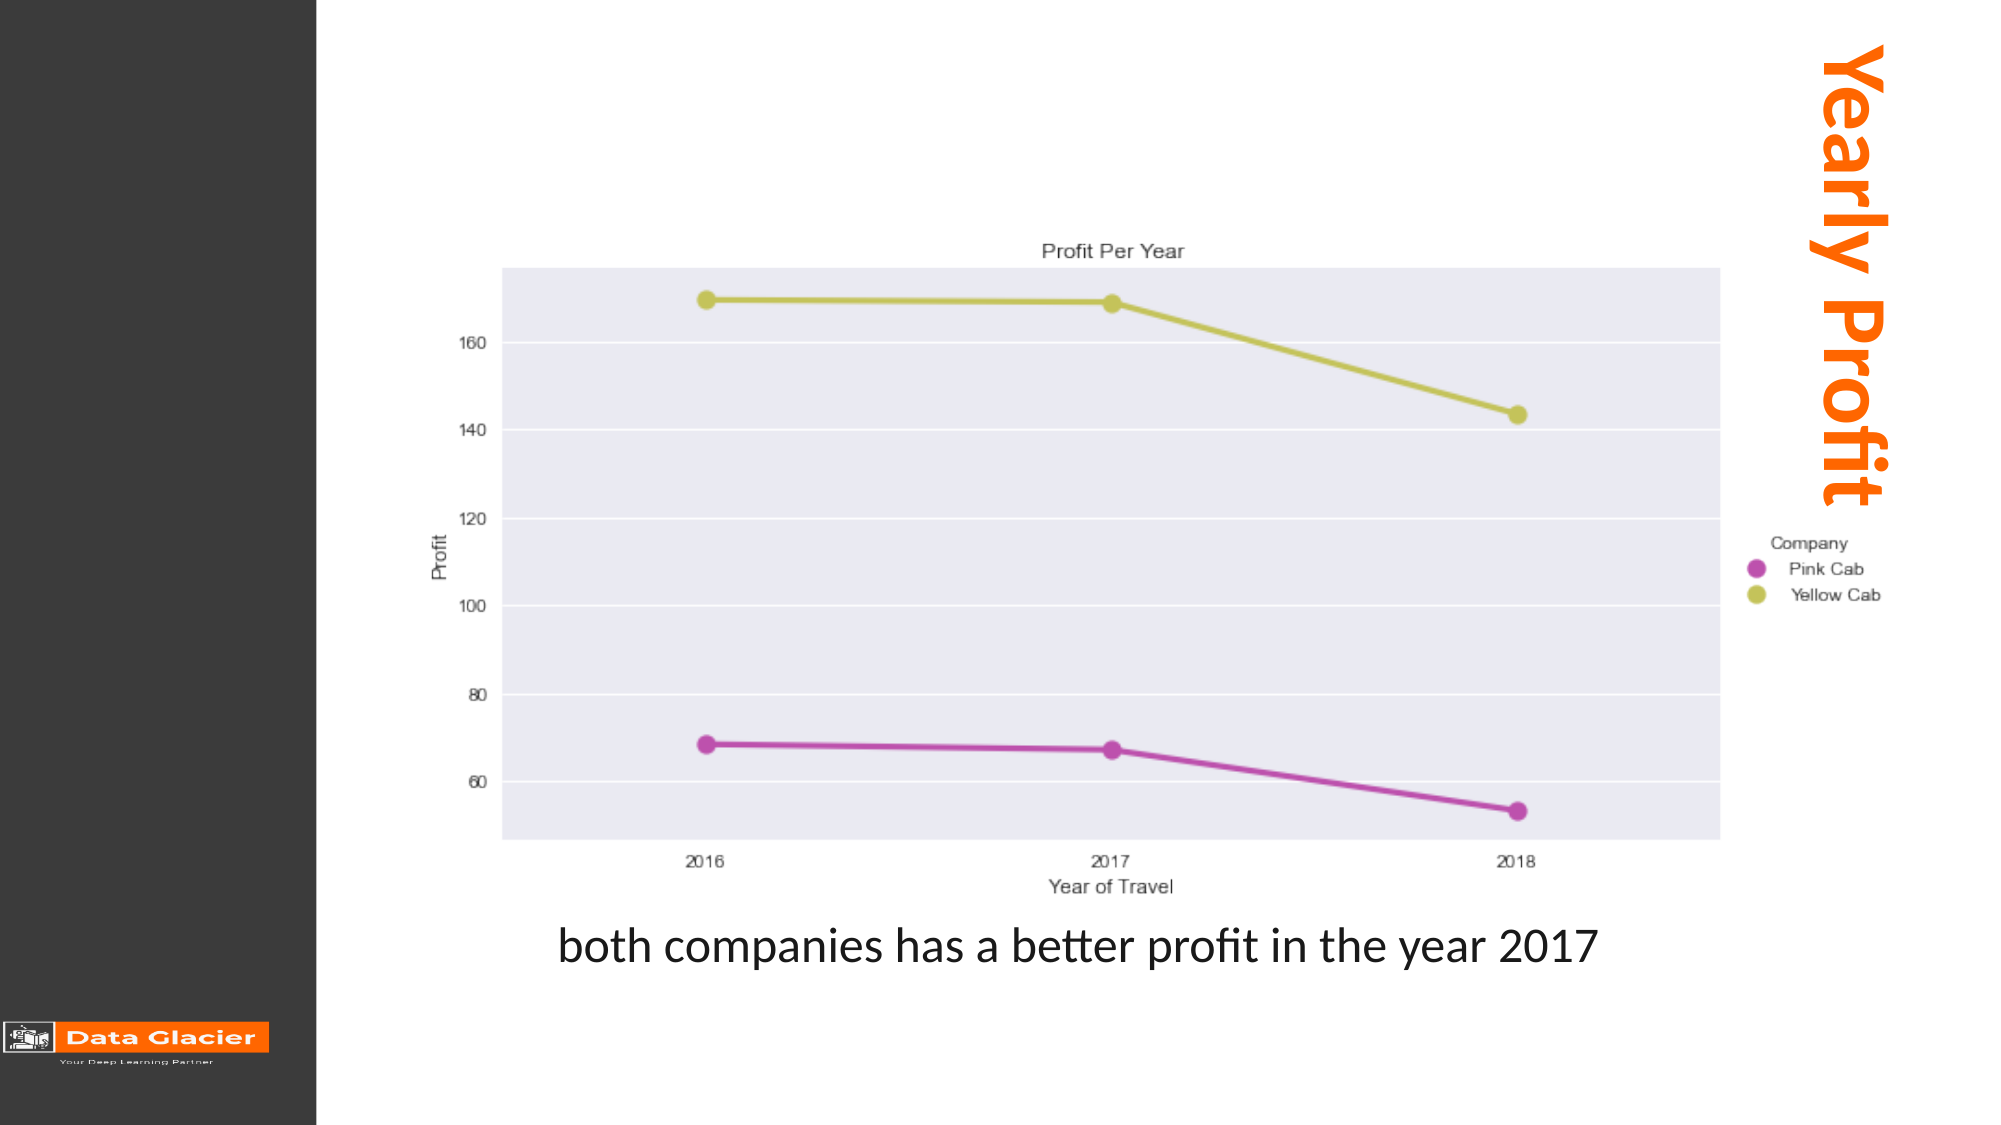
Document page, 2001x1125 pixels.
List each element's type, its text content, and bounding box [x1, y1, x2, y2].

picture [419, 231, 1897, 909]
subtitle Yearly Profit [316, 0, 2000, 1125]
text_box both companies has a better profit in the year 2017 [542, 909, 1684, 980]
picture [0, 961, 272, 1125]
title [0, 0, 316, 1125]
